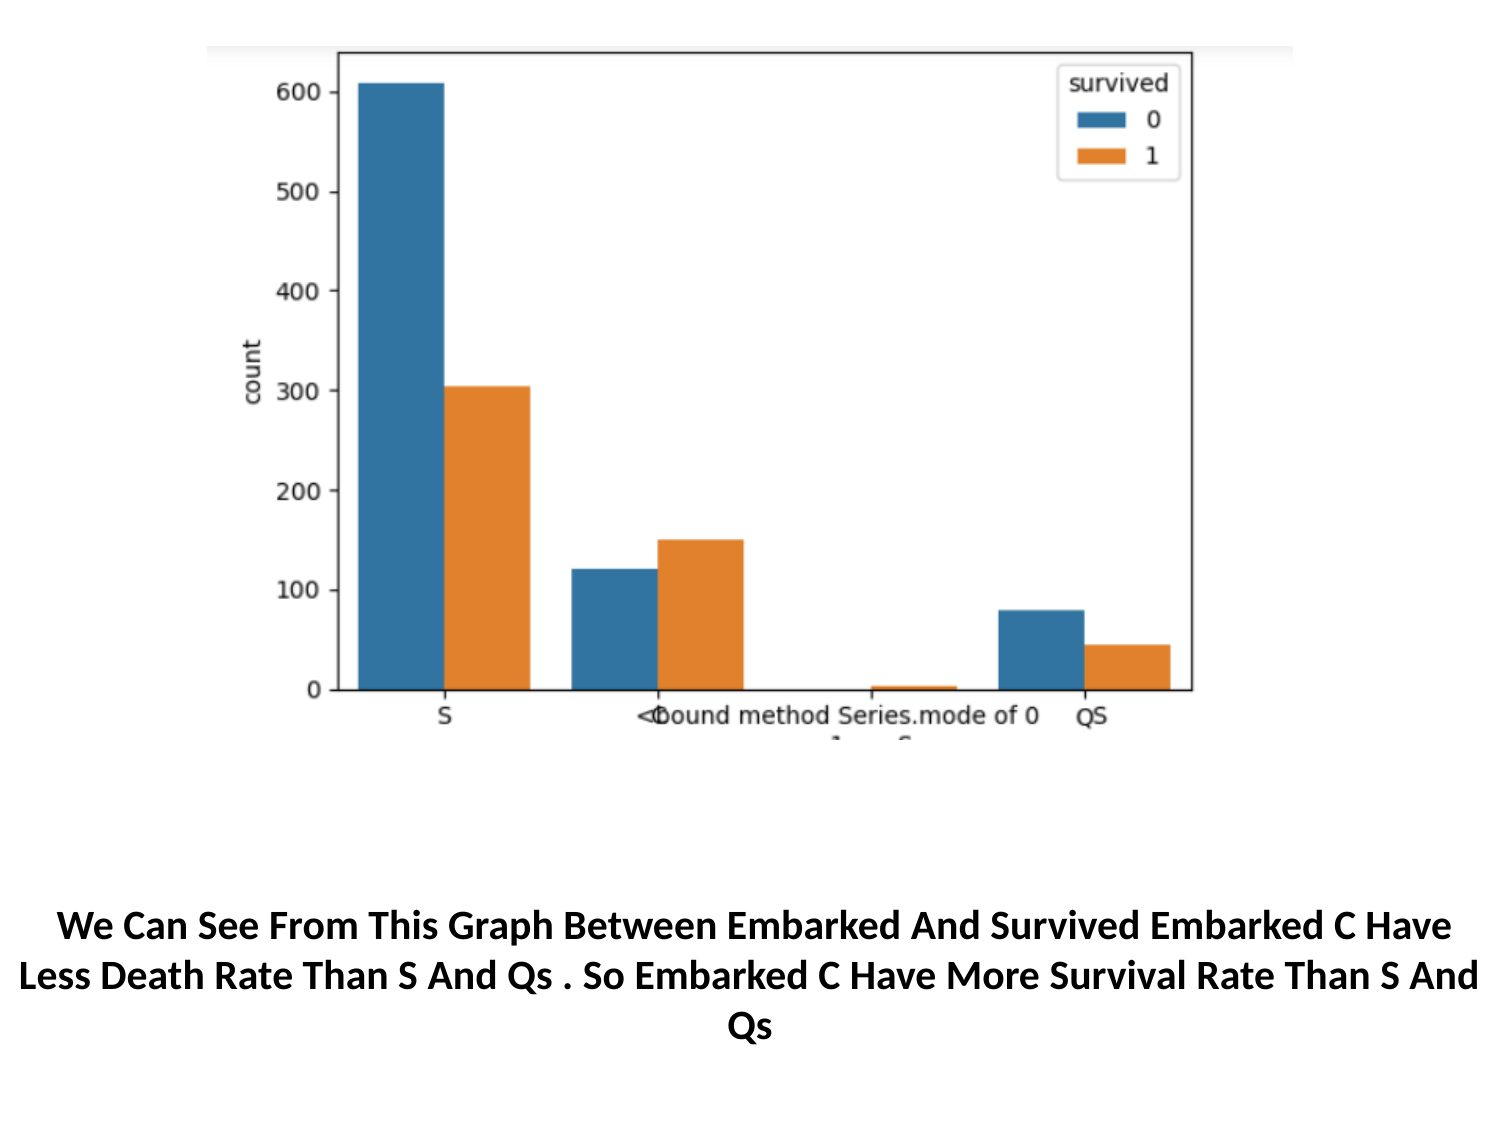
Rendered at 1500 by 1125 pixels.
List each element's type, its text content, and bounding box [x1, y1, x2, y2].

picture [207, 46, 1293, 740]
text_box We Can See From This Graph Between Embarked And Survived Embarked C Have Less Death Rate Than S And Qs . So Embarked C Have More Survival Rate Than S And Qs [0, 890, 1500, 1056]
